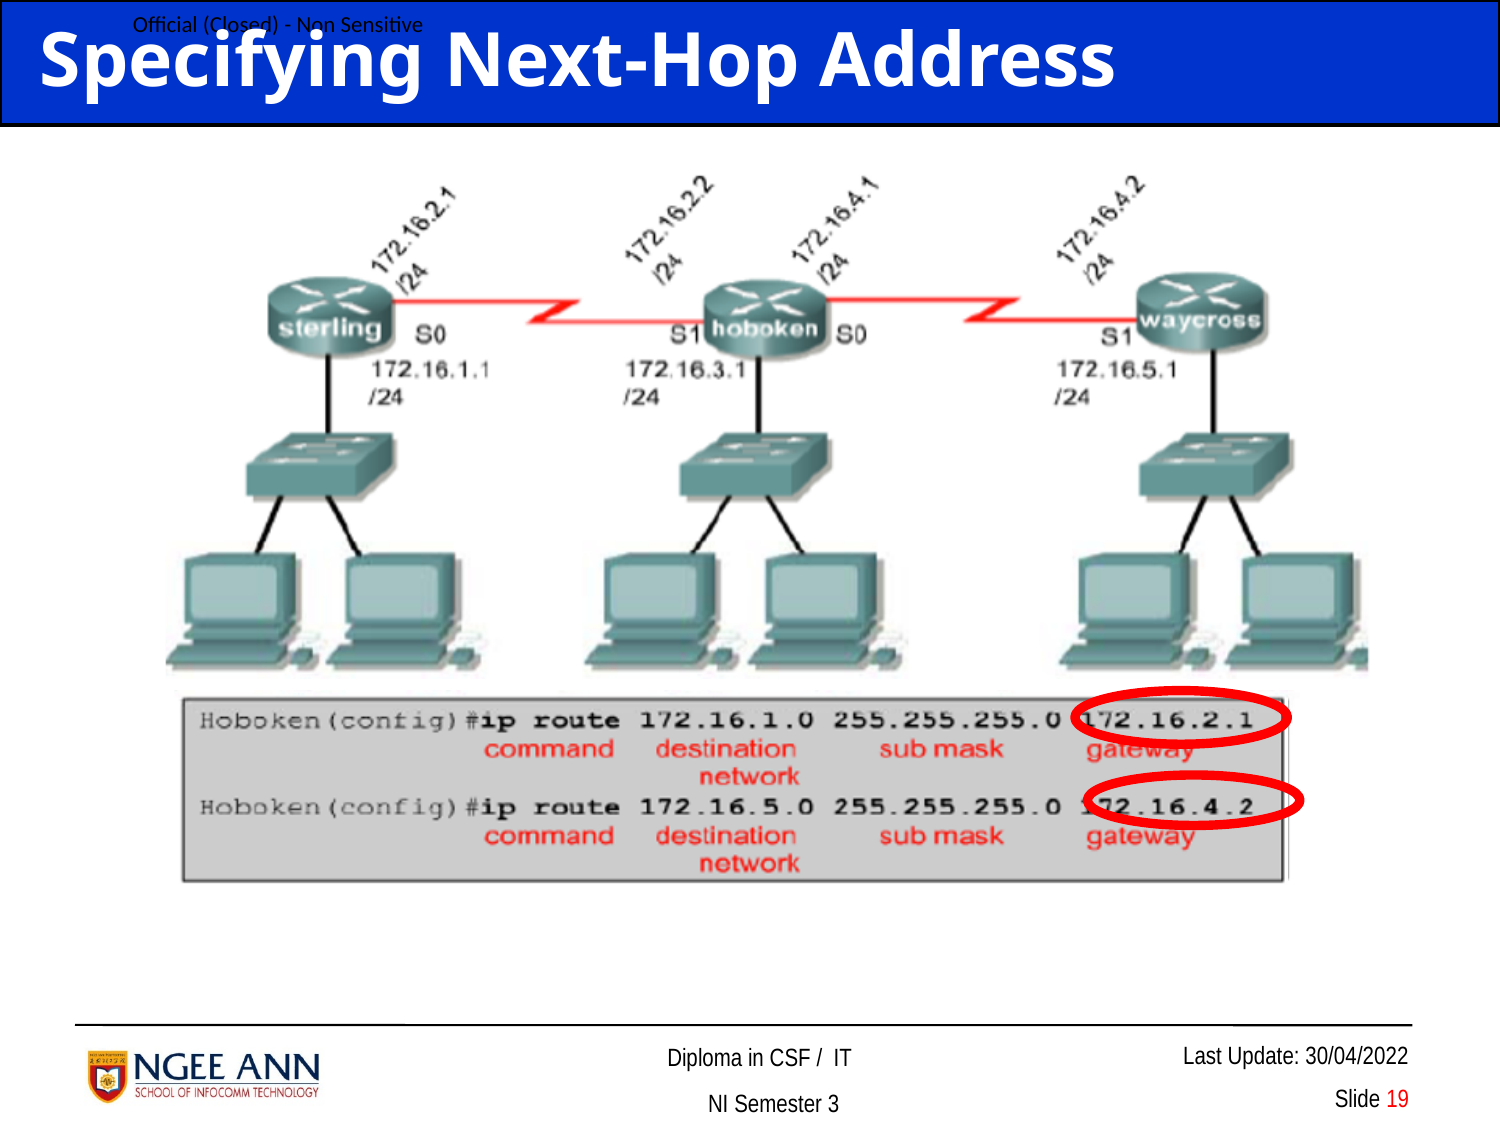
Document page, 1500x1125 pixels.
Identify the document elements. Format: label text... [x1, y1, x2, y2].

picture [62, 1028, 344, 1125]
picture [137, 159, 1387, 679]
title Specifying Next-Hop Address [24, 0, 1500, 113]
picture [174, 690, 1301, 888]
